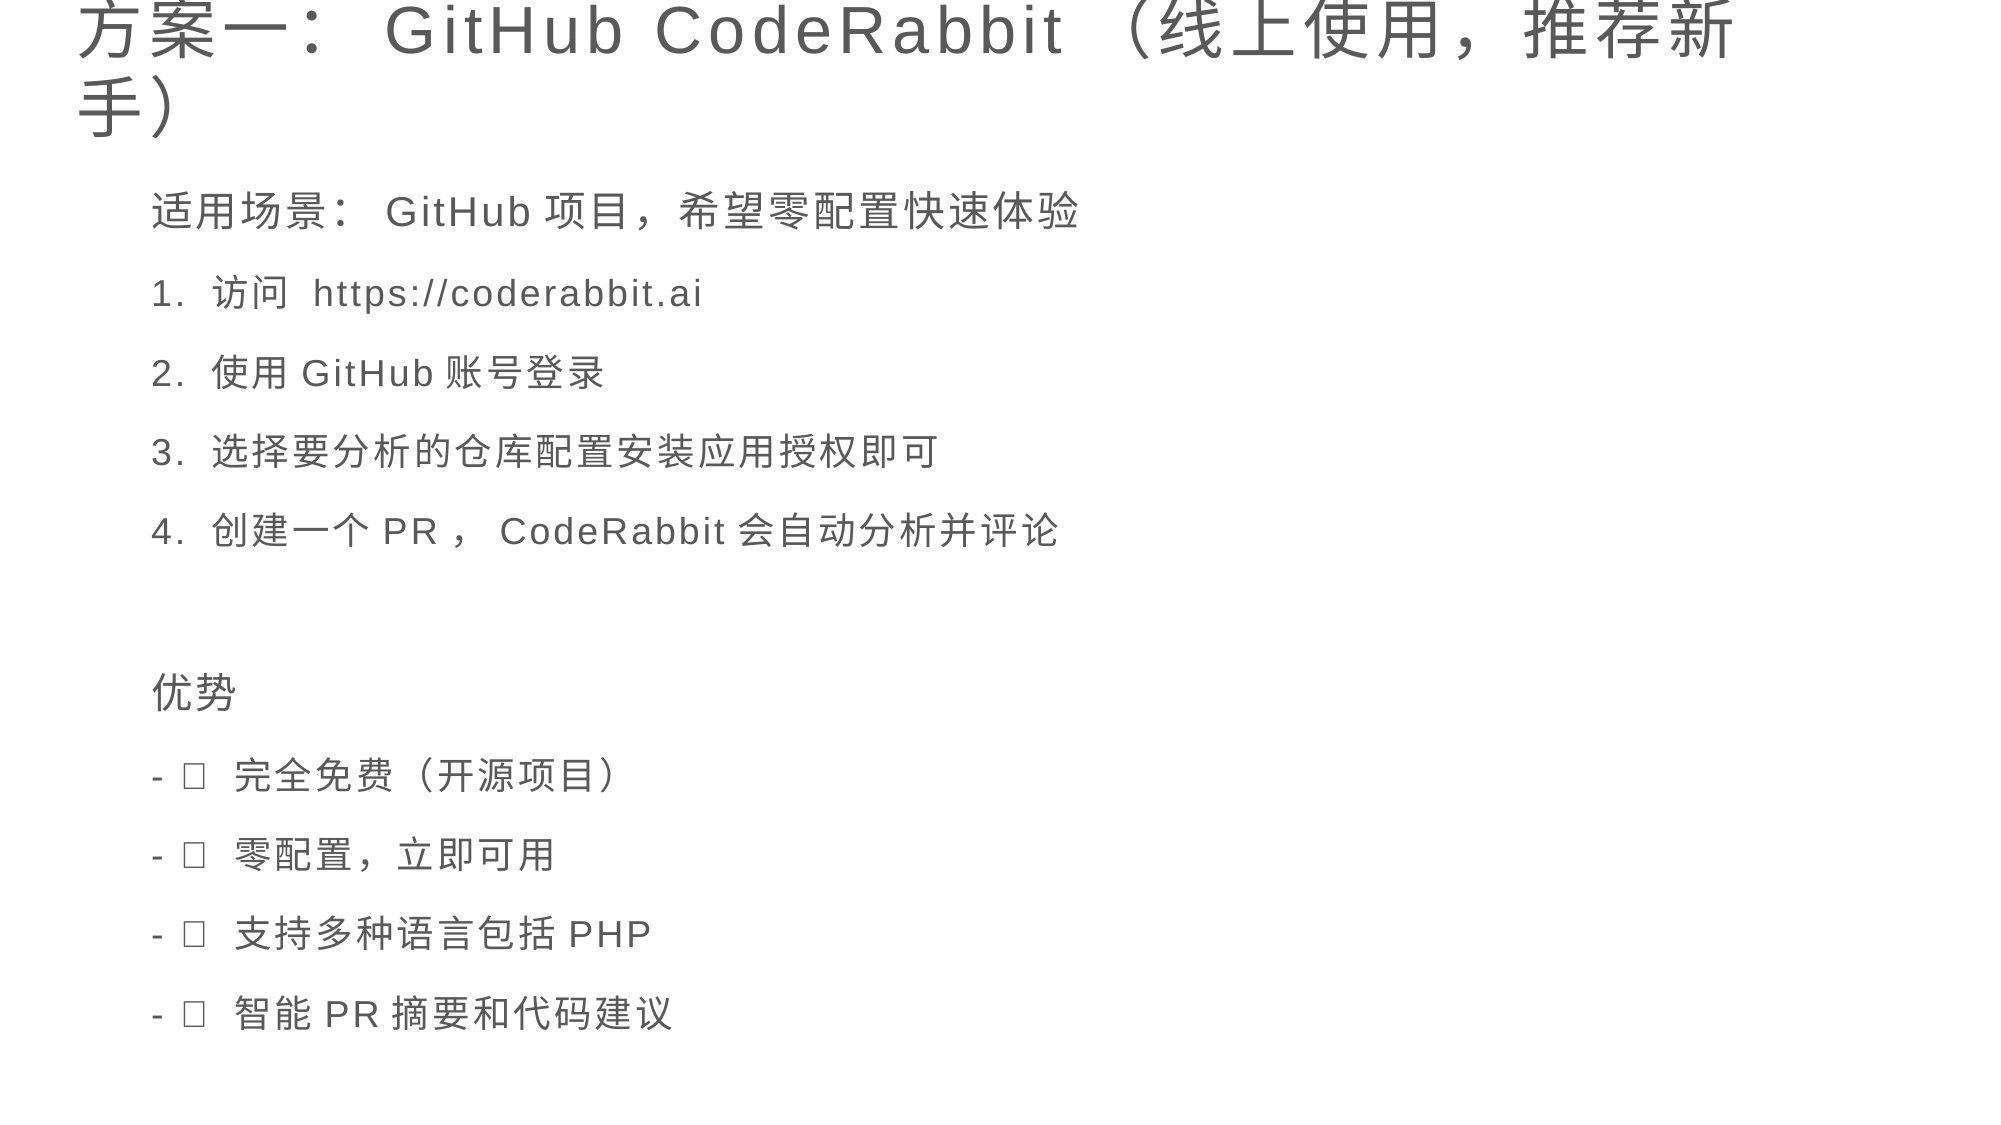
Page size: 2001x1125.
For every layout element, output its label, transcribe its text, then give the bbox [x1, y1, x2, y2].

list 适用场景：GitHub项目，希望零配置快速体验 1. 访问 https://coderabbit.ai 2. 使用GitHub账号登录 3. 选择要分析的仓库配置安装应用授权即可 4. 创建一个PR，CodeRabbit会自动分析并评论 优势 - ✅ 完全免费（开源项目） - ✅ 零配置，立即可用 - ✅ 支持多种语言包括PHP - ✅ 智能PR摘要和代码建议 [136, 162, 1870, 1108]
title 方案一：GitHub CodeRabbit（线上使用，推荐新手） [62, 8, 1862, 125]
